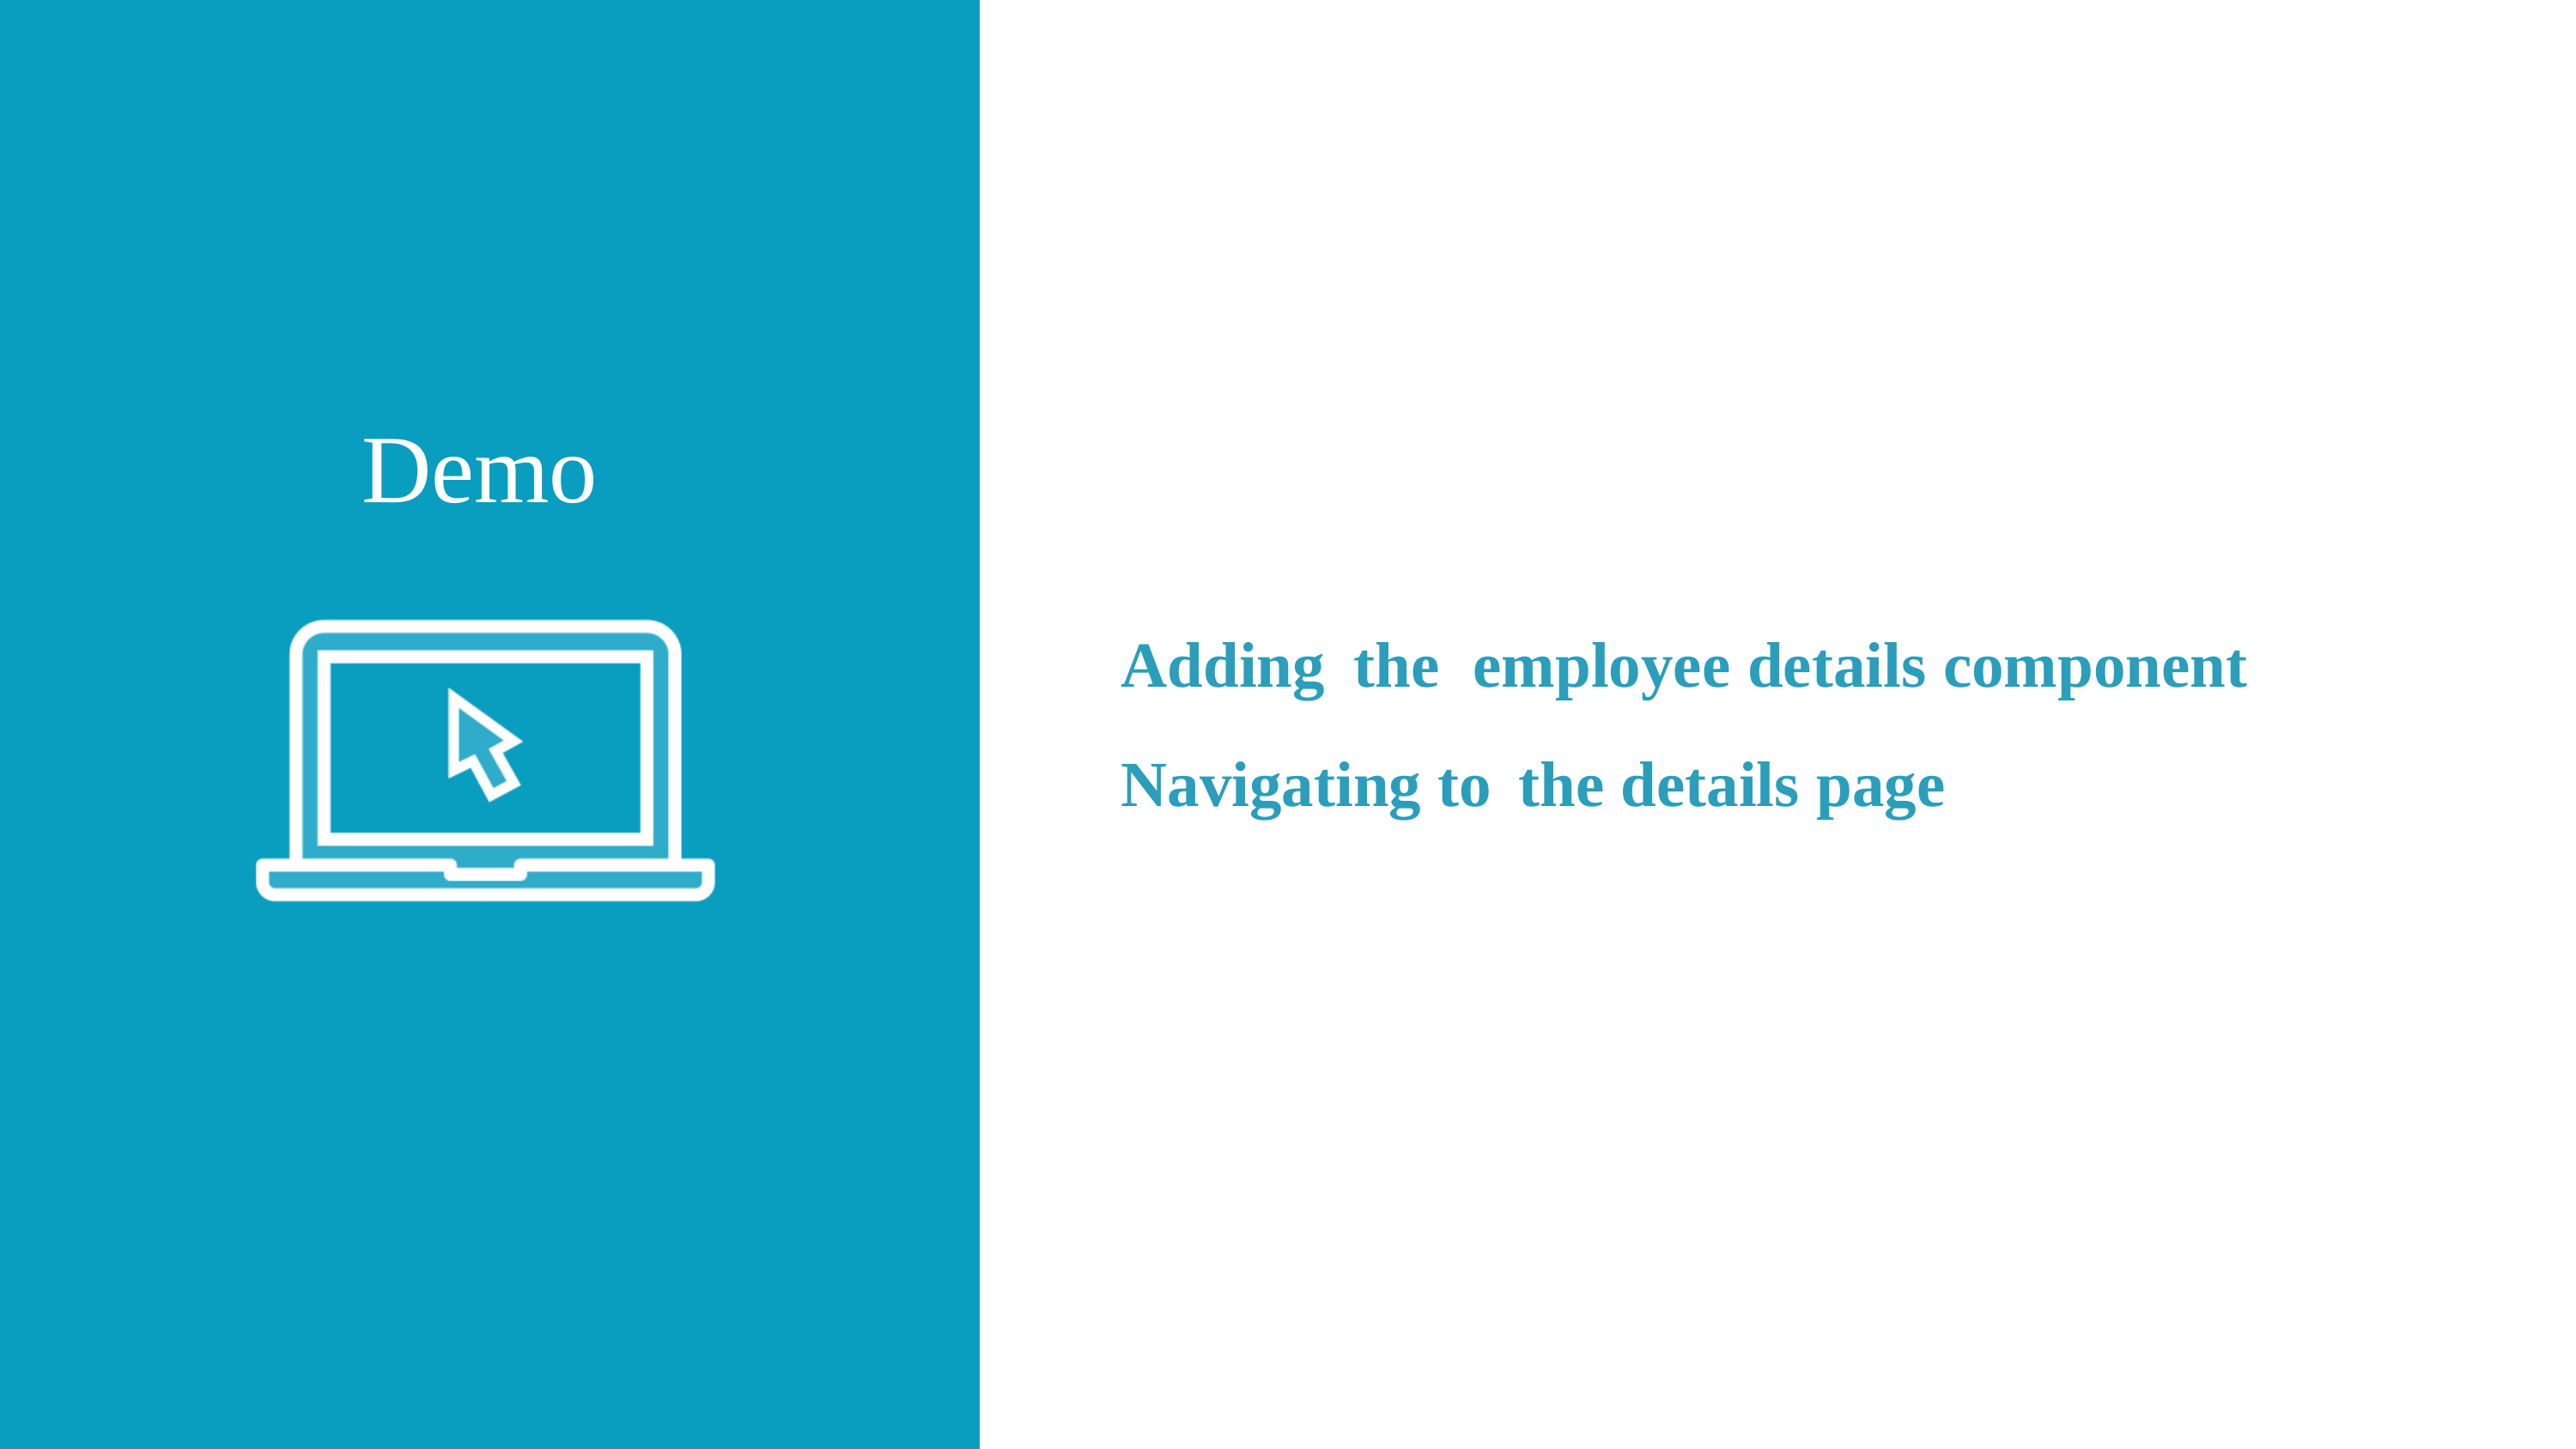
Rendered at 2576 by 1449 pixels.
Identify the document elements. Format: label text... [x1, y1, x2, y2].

text_box Adding the employee details component Navigating to the details page [1119, 634, 2375, 828]
text_box Demo [360, 421, 633, 523]
text_box [0, 0, 980, 1449]
